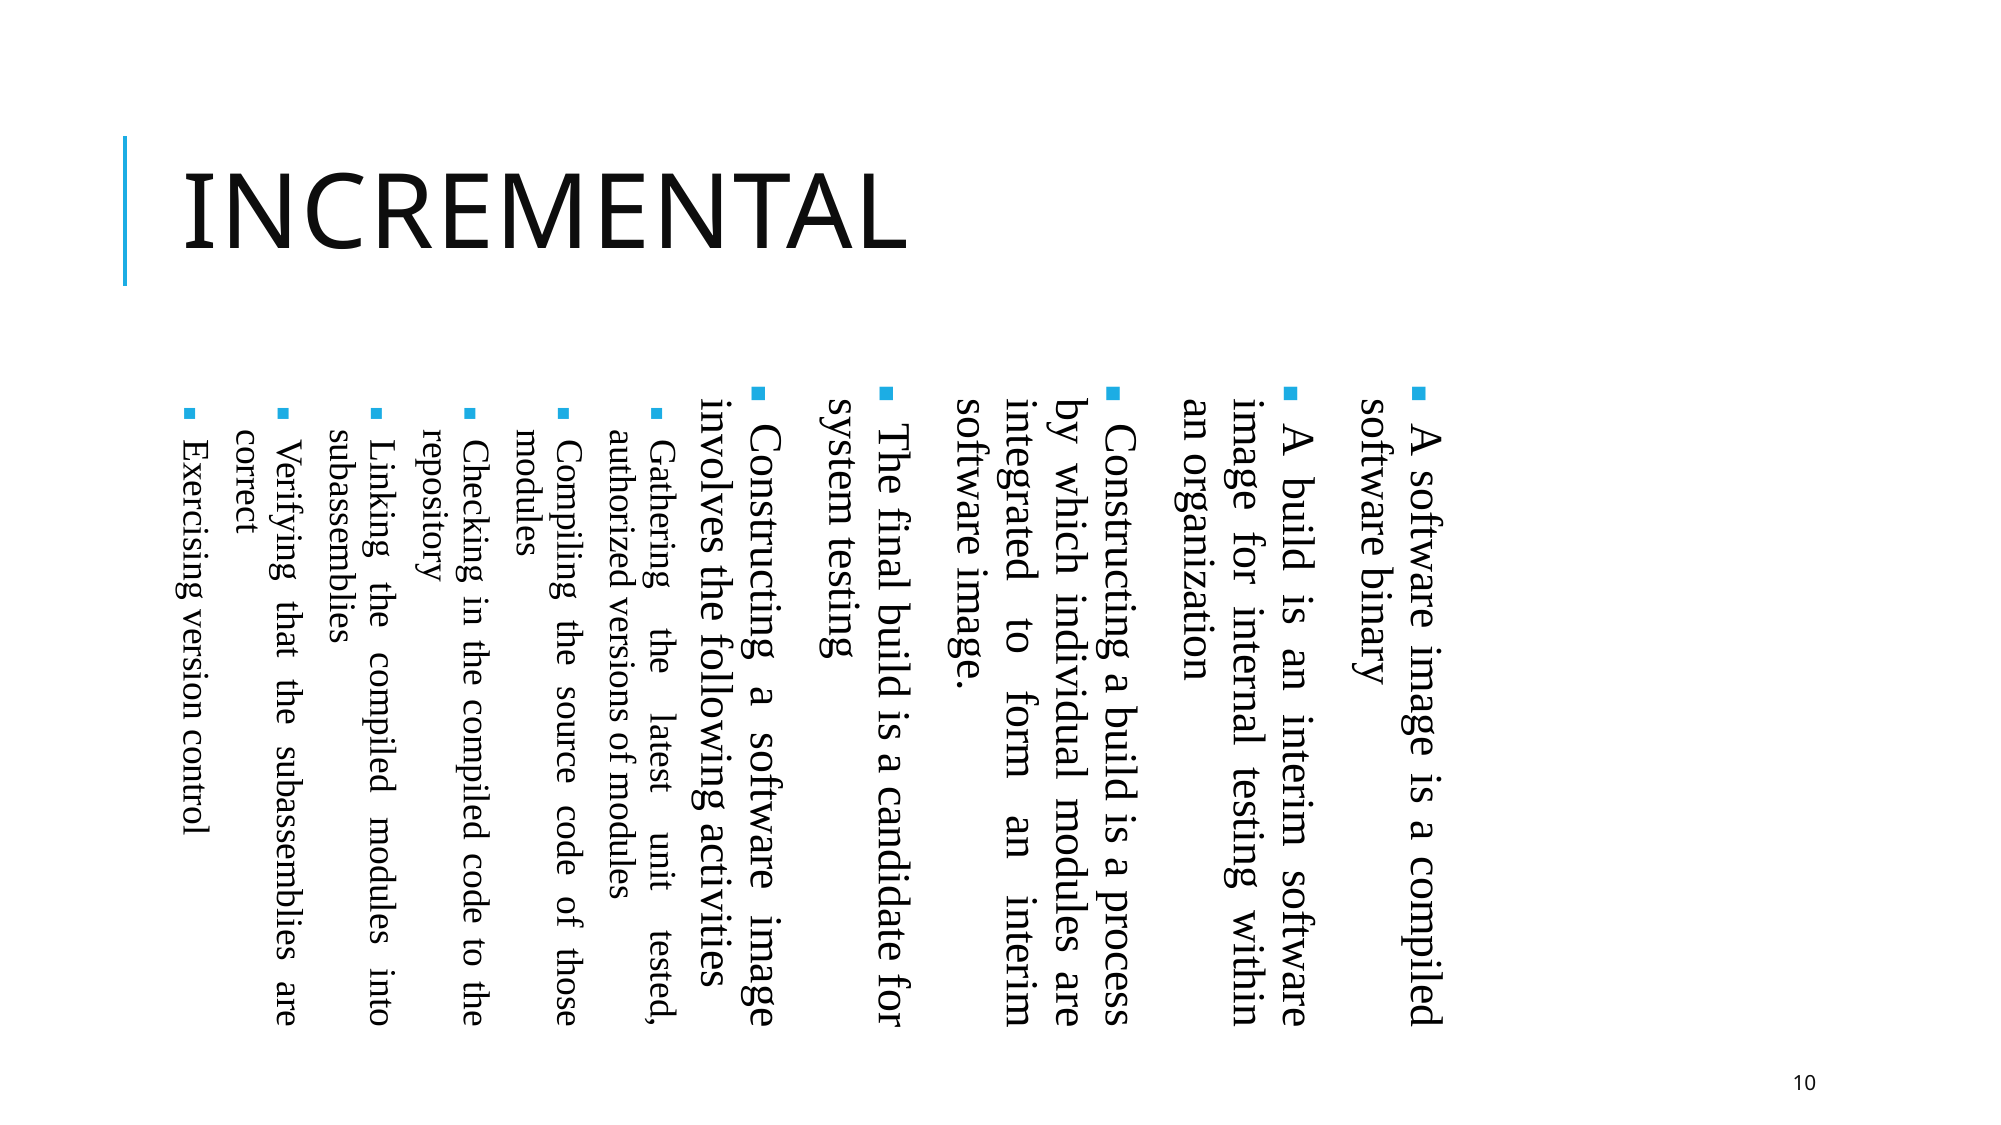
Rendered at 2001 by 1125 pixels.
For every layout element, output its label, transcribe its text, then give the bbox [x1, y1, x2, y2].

title Incremental [168, 96, 1763, 342]
list A software image is a compiled software binary A build is an interim software image for internal testing within an organization Constructing a build is a process by which individual modules are integrated to form an interim software image. The final build is a candidate for system testing Constructing a software image involves the following activities Gathering the latest unit tested, authorized versions of modules Compiling the source code of those modules Checking in the compiled code to the repository Linking the compiled modules into subassemblies Verifying that the subassemblies are correct Exercising version control [168, 375, 1763, 1035]
slide_number 10 [1777, 1061, 1938, 1107]
